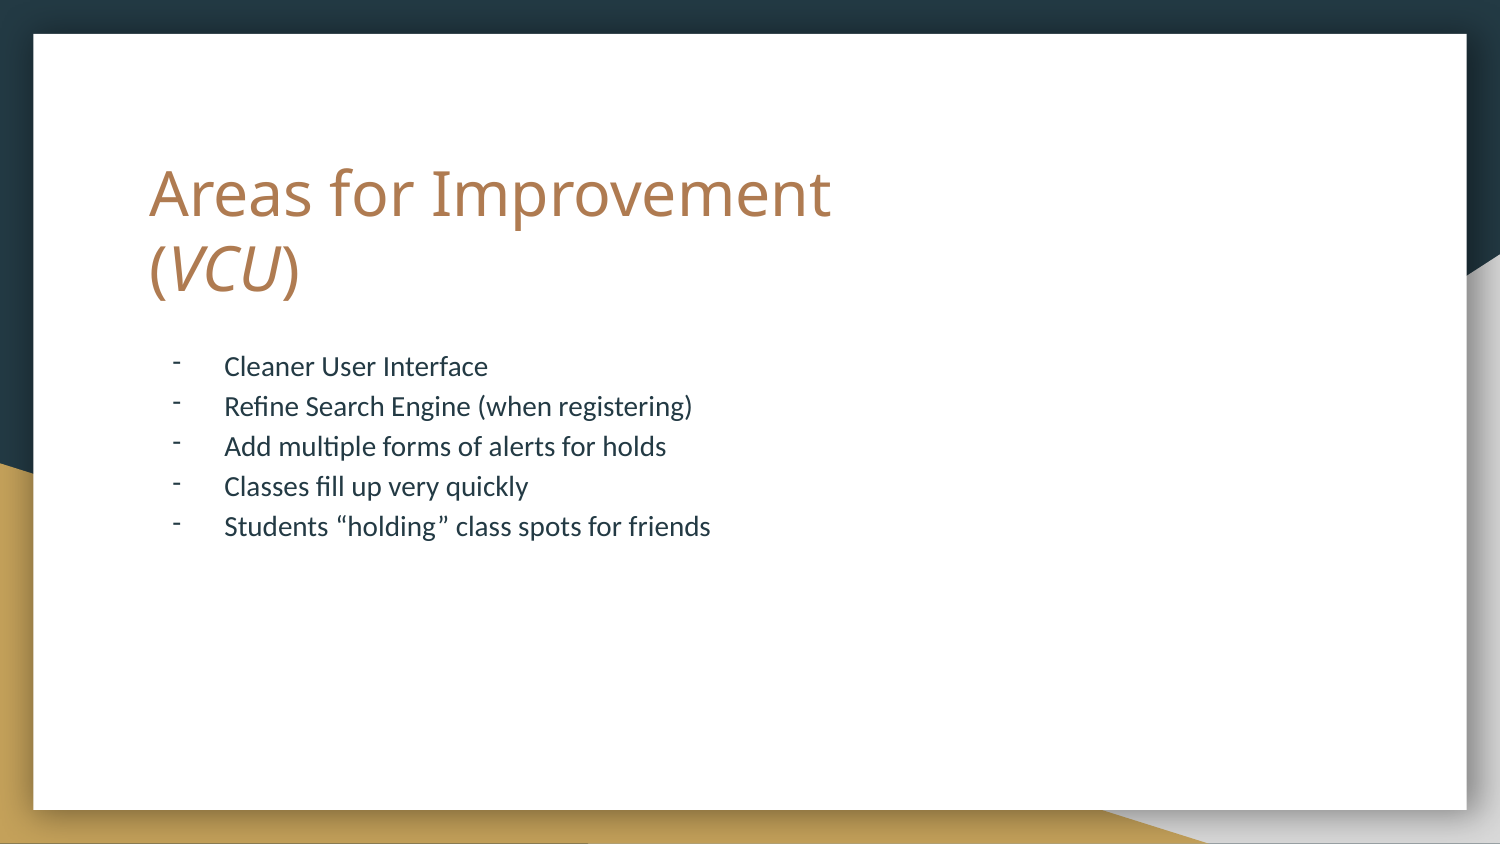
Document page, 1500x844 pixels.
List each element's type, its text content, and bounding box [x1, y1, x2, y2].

title Areas for Improvement (VCU) [134, 138, 1366, 296]
list Cleaner User Interface Refine Search Engine (when registering) Add multiple forms of alerts for holds Classes fill up very quickly Students “holding” class spots for friends [134, 326, 1366, 729]
